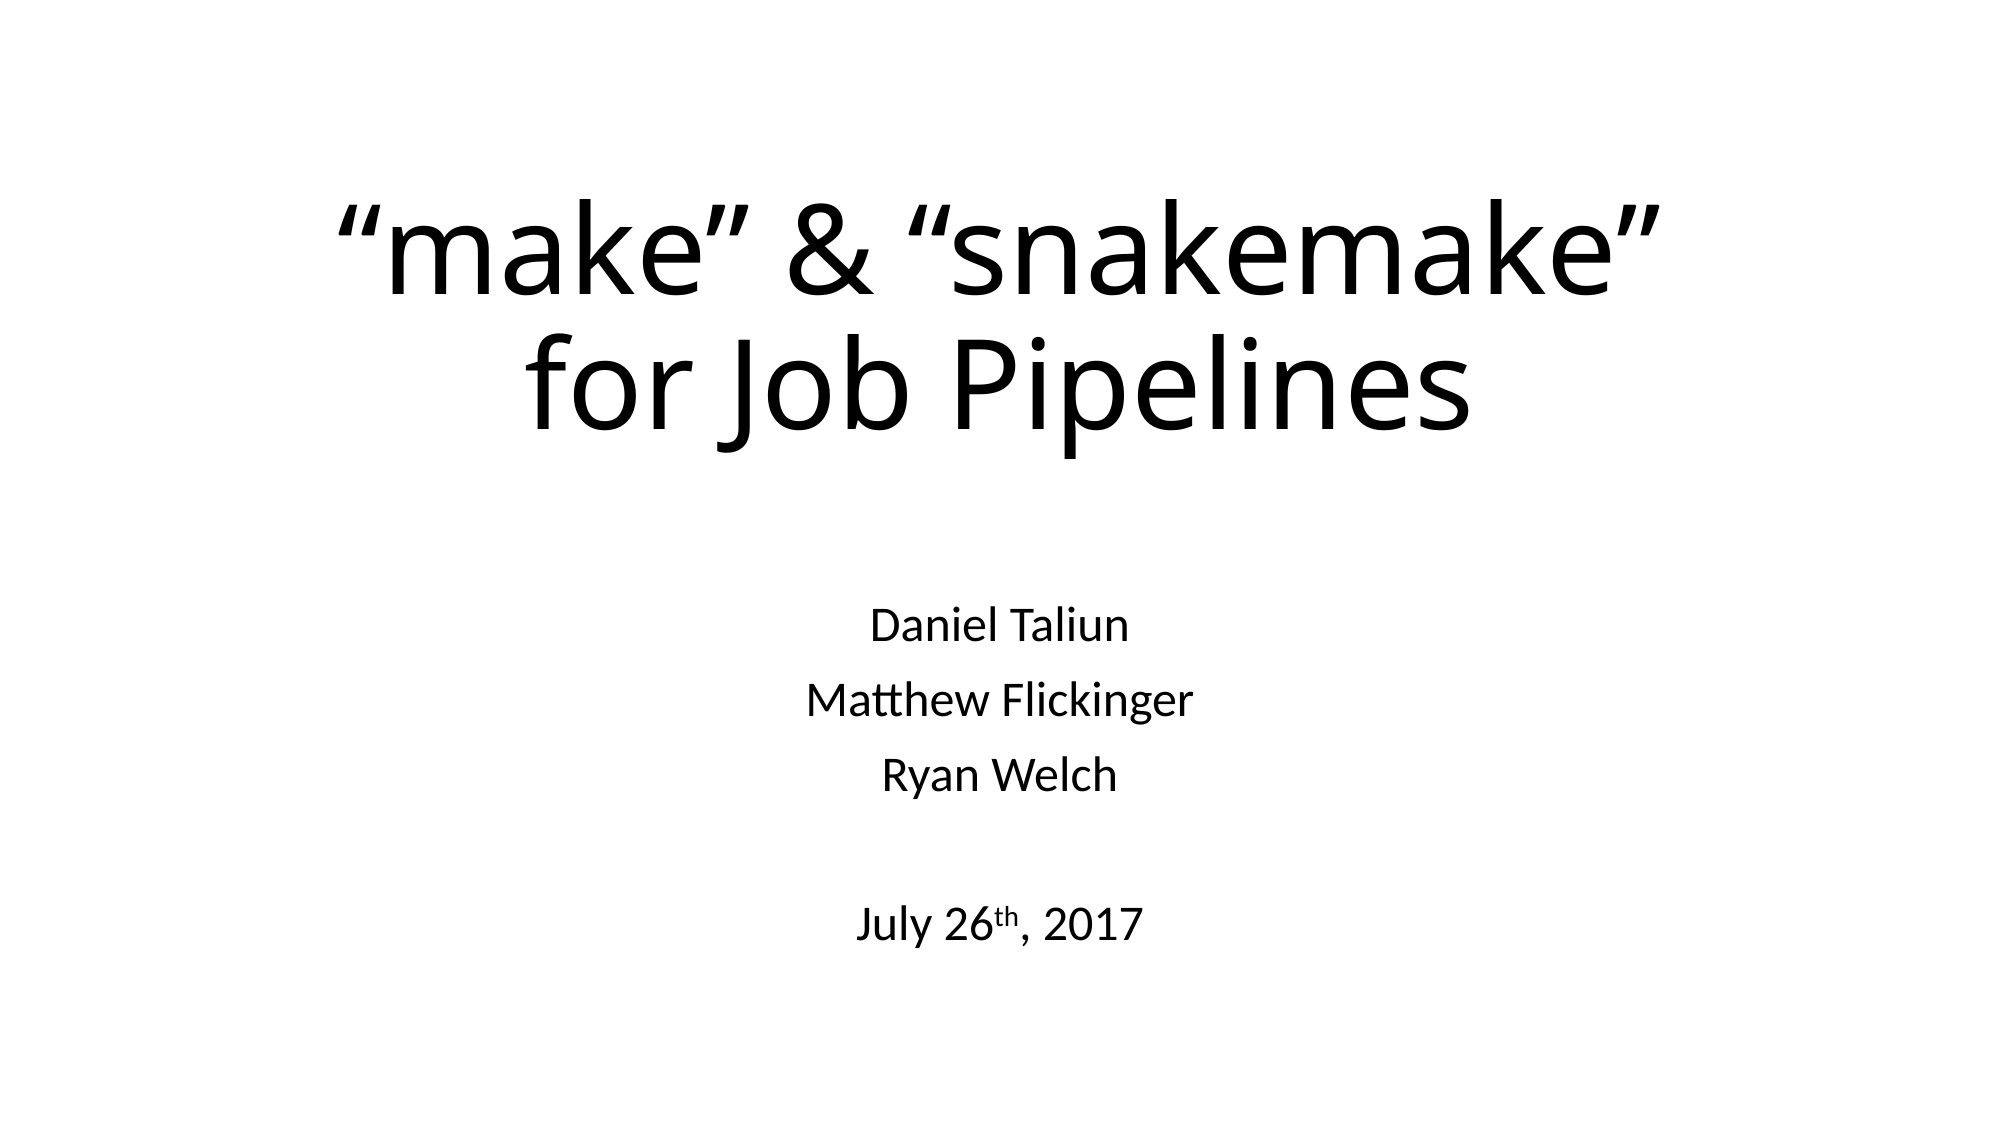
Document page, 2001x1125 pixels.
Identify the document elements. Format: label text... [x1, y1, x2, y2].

title “make” & “snakemake” for Job Pipelines [249, 72, 1750, 465]
subtitle Daniel Taliun Matthew Flickinger Ryan Welch July 26th, 2017 [249, 590, 1750, 1010]
